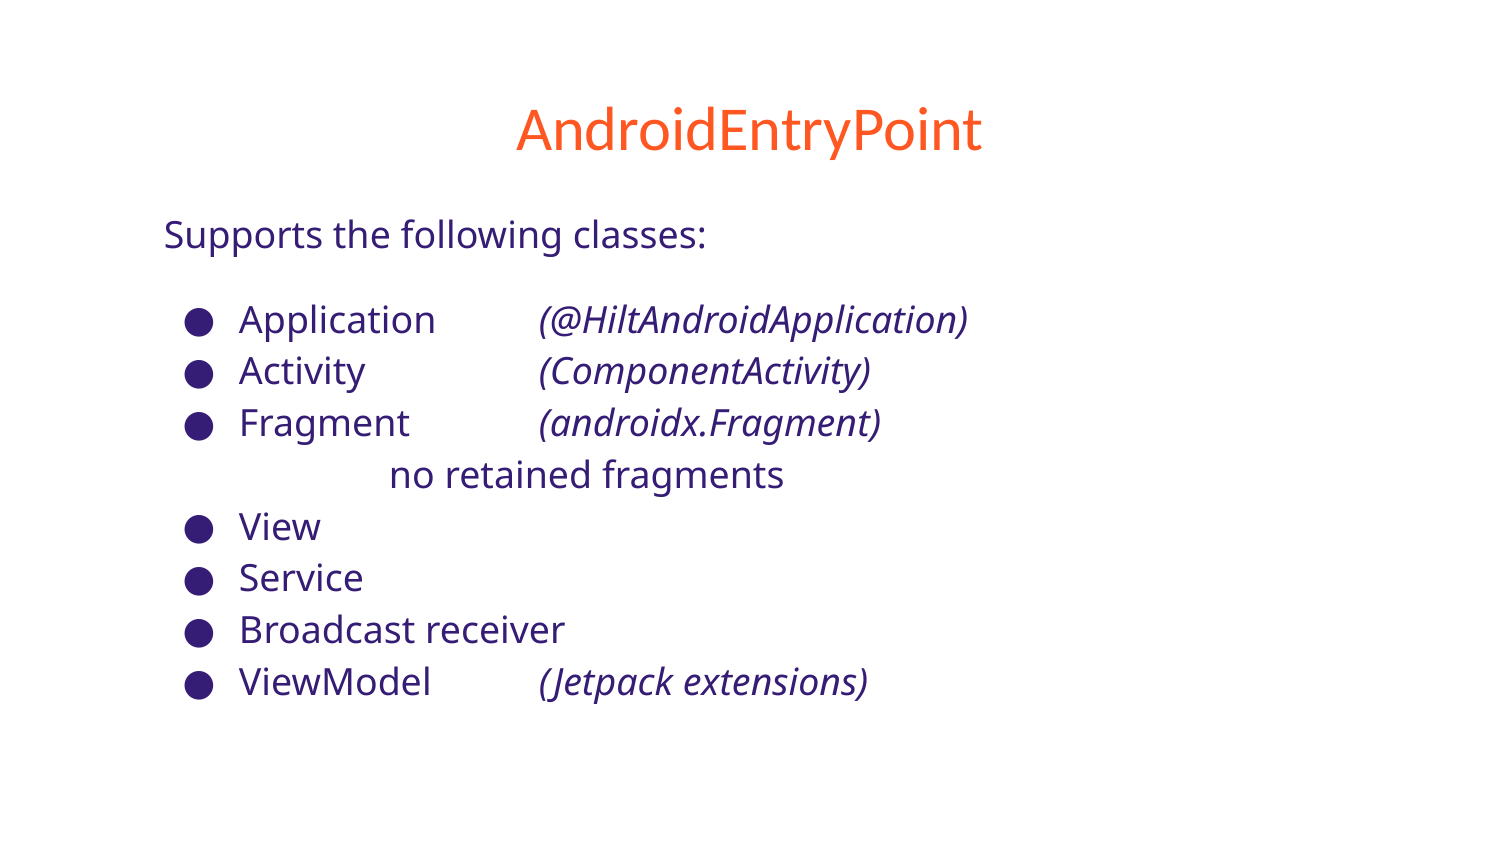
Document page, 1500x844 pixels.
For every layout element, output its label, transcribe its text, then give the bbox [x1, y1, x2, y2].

title AndroidEntryPoint [51, 72, 1449, 167]
list Supports the following classes: Application (@HiltAndroidApplication) Activity (ComponentActivity) Fragment (androidx.Fragment) no retained fragments View Service Broadcast receiver ViewModel (Jetpack extensions) [148, 189, 1350, 750]
